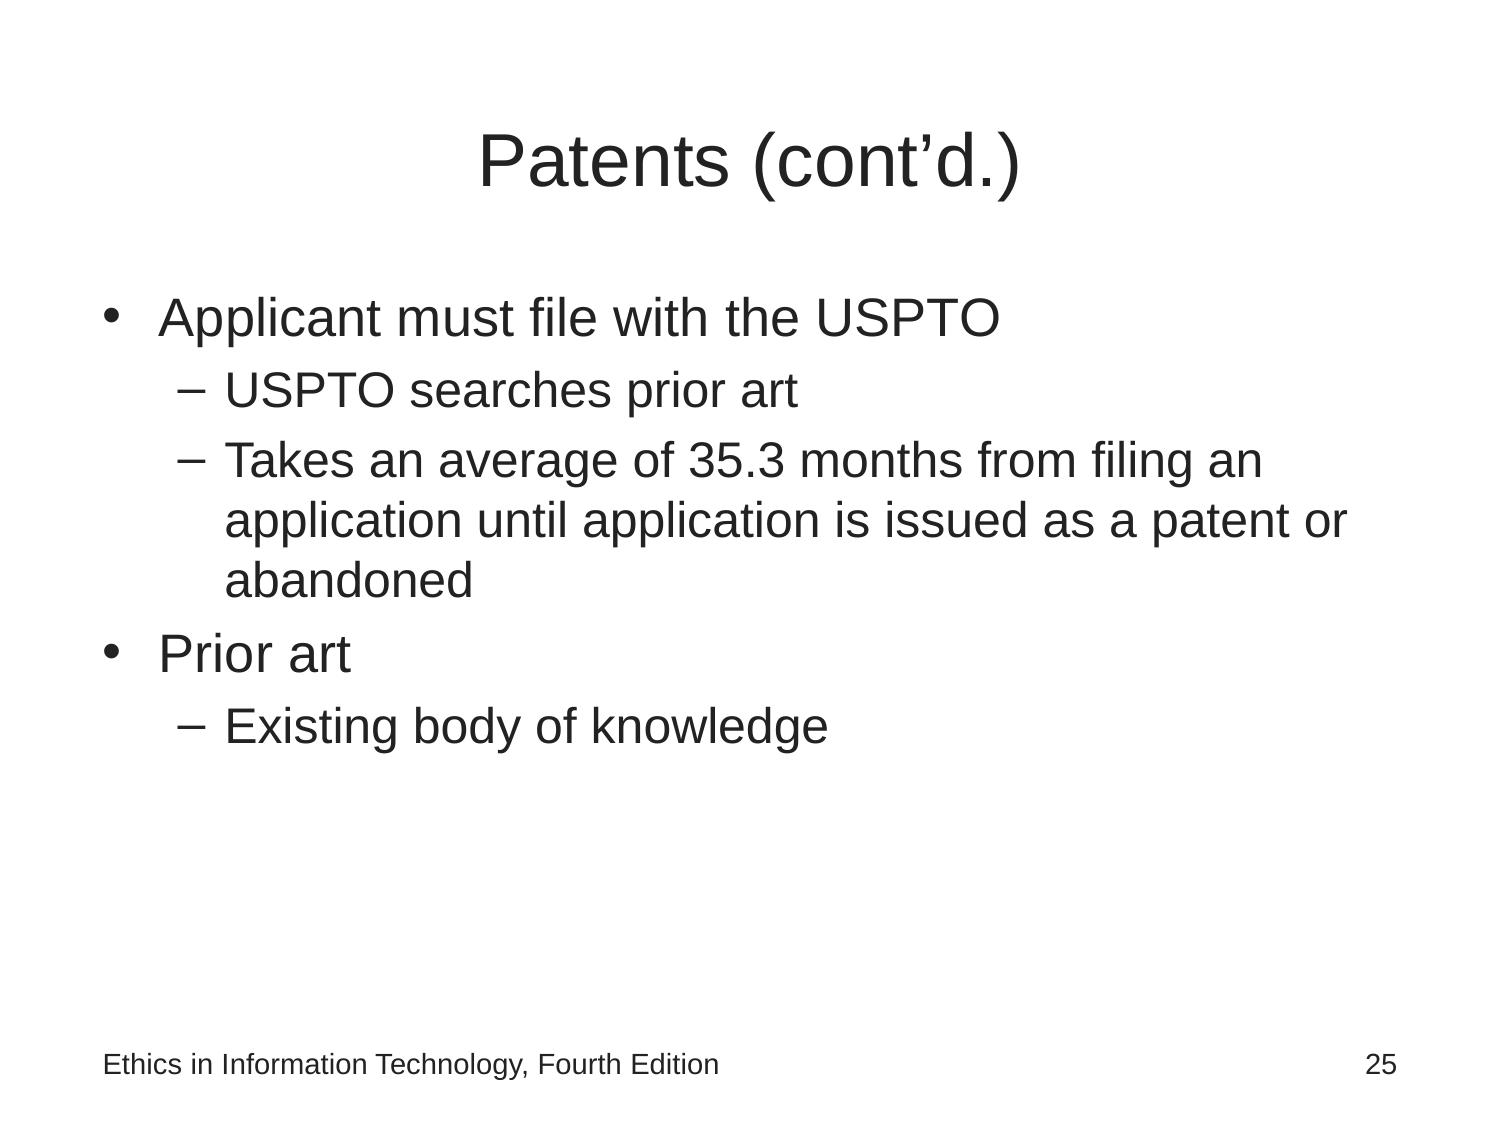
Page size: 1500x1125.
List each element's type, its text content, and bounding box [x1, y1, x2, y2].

list Applicant must file with the USPTO USPTO searches prior art Takes an average of 35.3 months from filing an application until application is issued as a patent or abandoned Prior art Existing body of knowledge [87, 275, 1413, 1025]
title Patents (cont’d.) [87, 62, 1413, 250]
text_box ‹#› [1299, 1037, 1413, 1100]
text_box Ethics in Information Technology, Fourth Edition [87, 1037, 1299, 1100]
